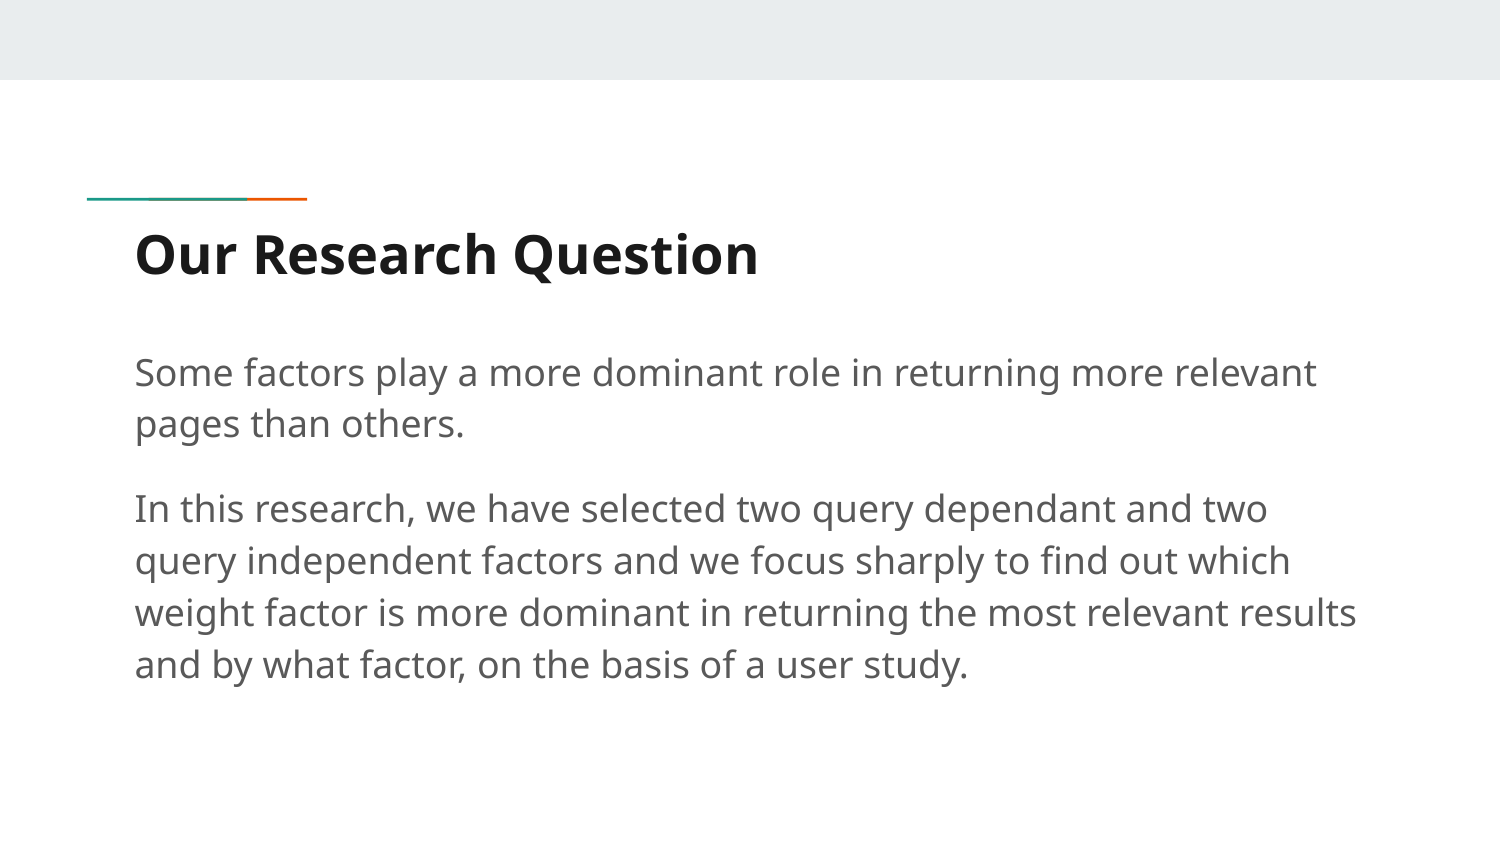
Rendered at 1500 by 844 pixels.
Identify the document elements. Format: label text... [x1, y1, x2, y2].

list Some factors play a more dominant role in returning more relevant pages than others. In this research, we have selected two query dependant and two query independent factors and we focus sharply to find out which weight factor is more dominant in returning the most relevant results and by what factor, on the basis of a user study. [119, 326, 1381, 837]
title Our Research Question [119, 205, 1381, 326]
